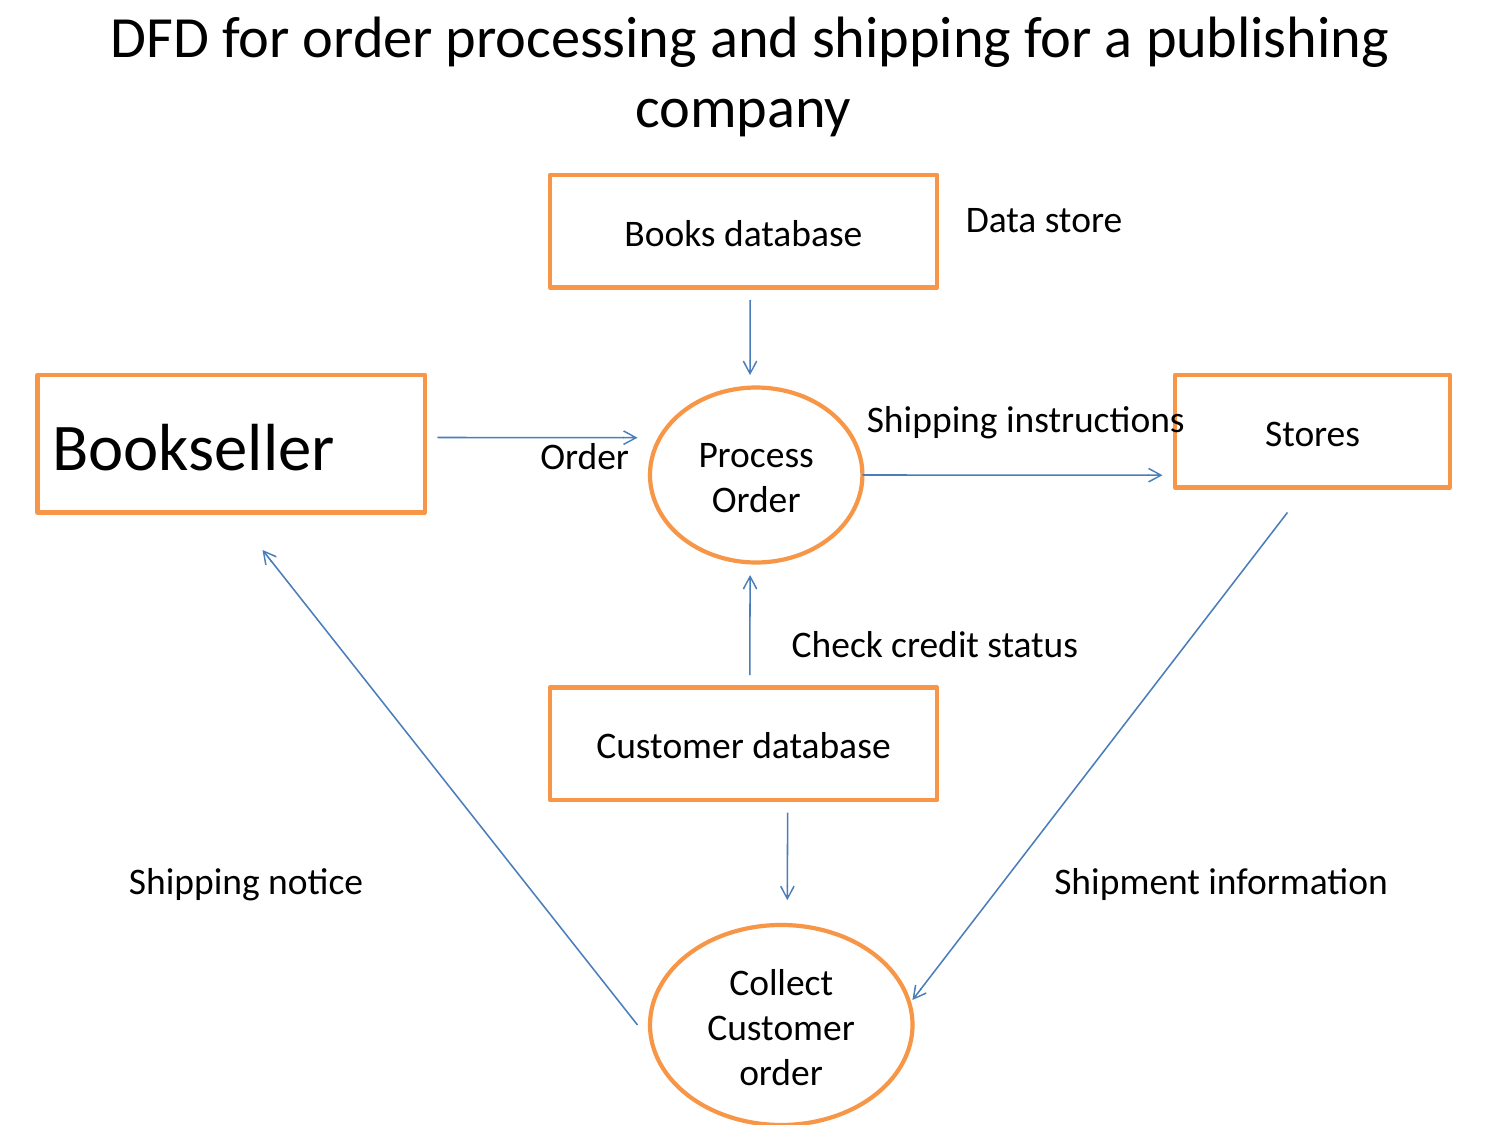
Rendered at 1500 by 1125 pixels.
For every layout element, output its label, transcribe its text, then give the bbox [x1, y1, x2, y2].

text_box Shipping notice [114, 849, 207, 910]
text_box Collect Customer order [647, 922, 915, 1125]
text_box Check credit status [776, 612, 850, 673]
text_box Shipment information [1348, 849, 1404, 910]
text_box Customer database [691, 685, 850, 802]
text_box Books database [548, 173, 939, 290]
text_box Order [525, 424, 645, 485]
list Bookseller [35, 373, 427, 515]
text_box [212, 599, 688, 976]
text_box Stores [1173, 373, 1452, 490]
text_box Data store [951, 187, 1138, 248]
text_box Shipping instructions [852, 387, 1201, 448]
text_box Process Order [647, 385, 865, 565]
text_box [855, 568, 1344, 944]
title DFD for order processing and shipping for a publishing company [75, 0, 1425, 138]
